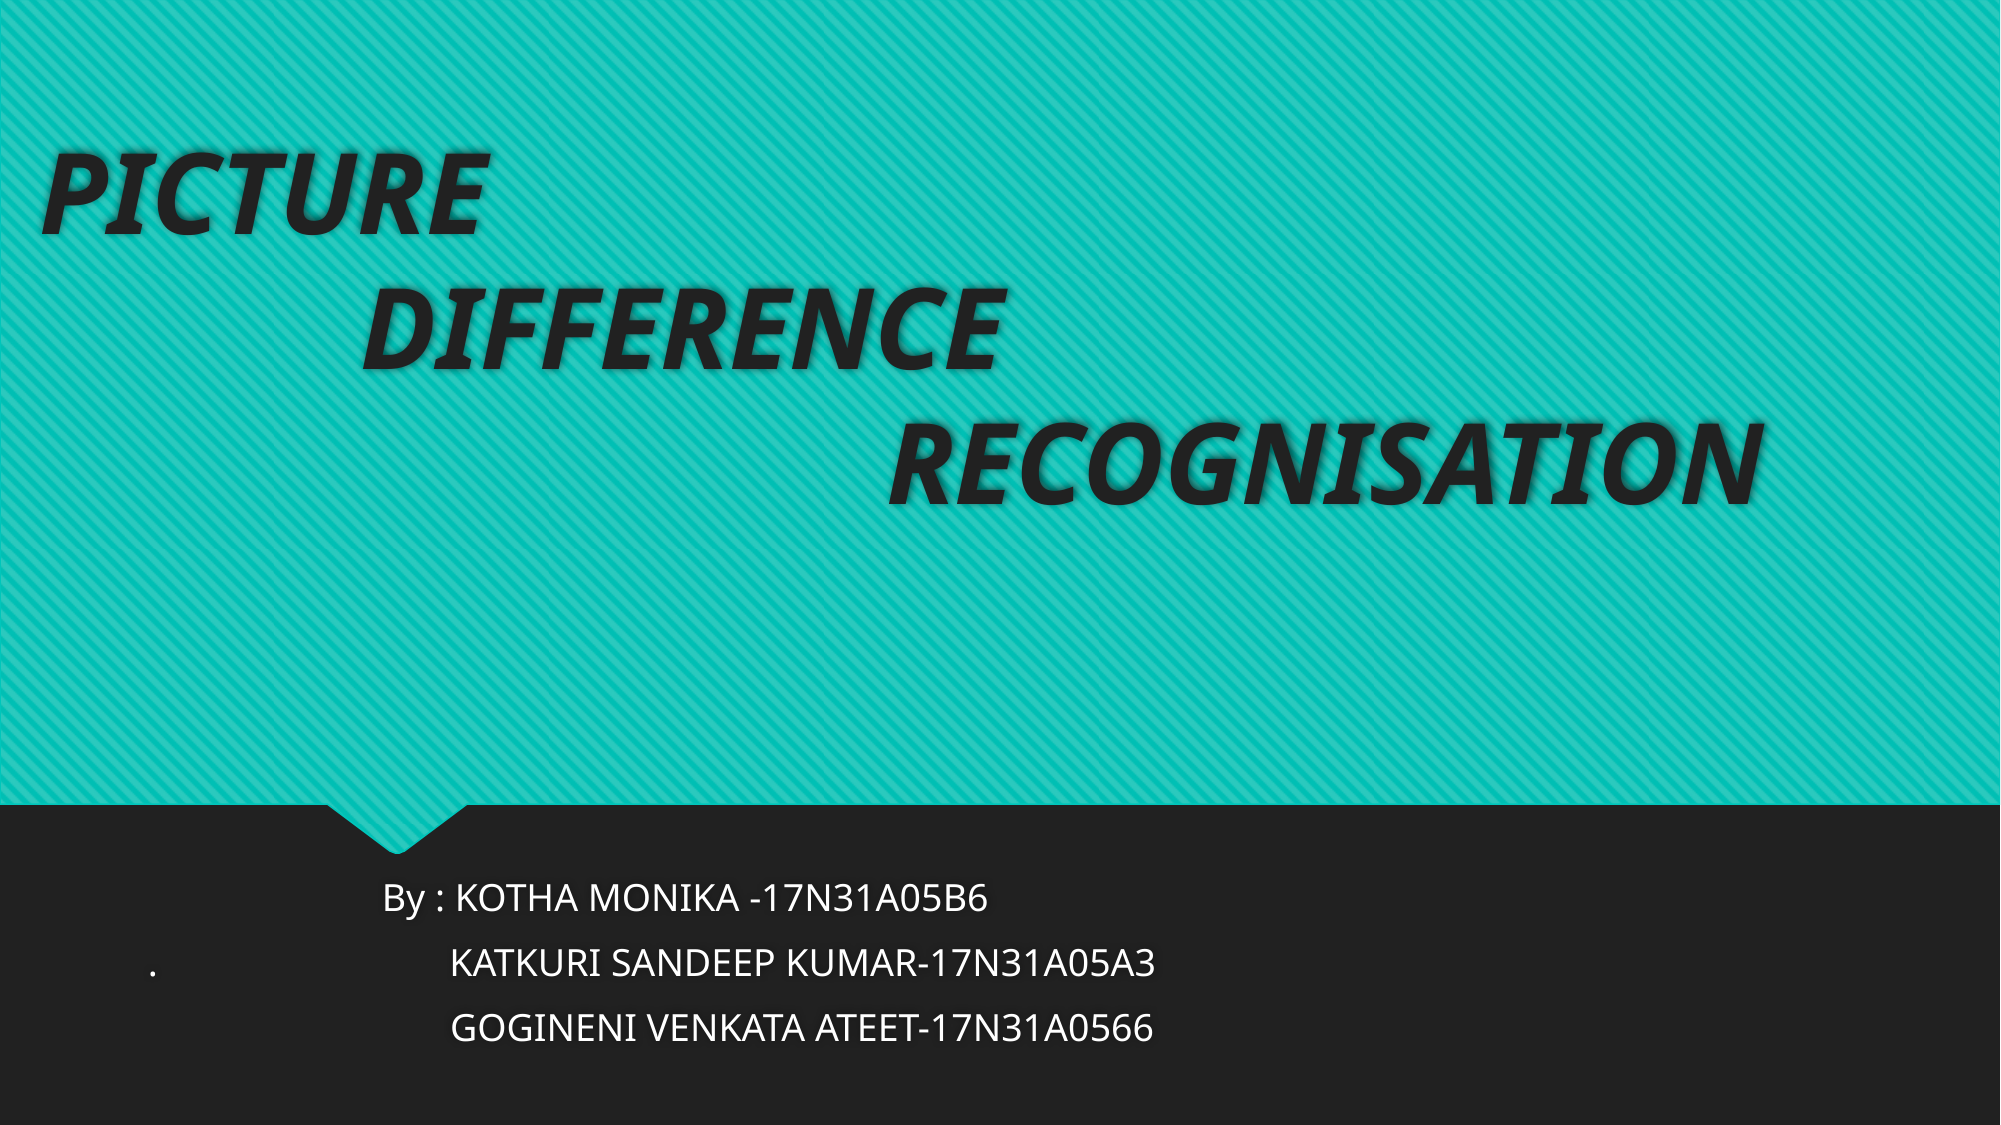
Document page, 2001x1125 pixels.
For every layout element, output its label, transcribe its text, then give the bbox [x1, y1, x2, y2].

title PICTURE DIFFERENCE RECOGNISATION [24, 0, 2000, 805]
subtitle By : KOTHA MONIKA -17N31A05B6 . KATKURI SANDEEP KUMAR-17N31A05A3 GOGINENI VENKATA ATEET-17N31A0566 [132, 866, 1868, 1125]
